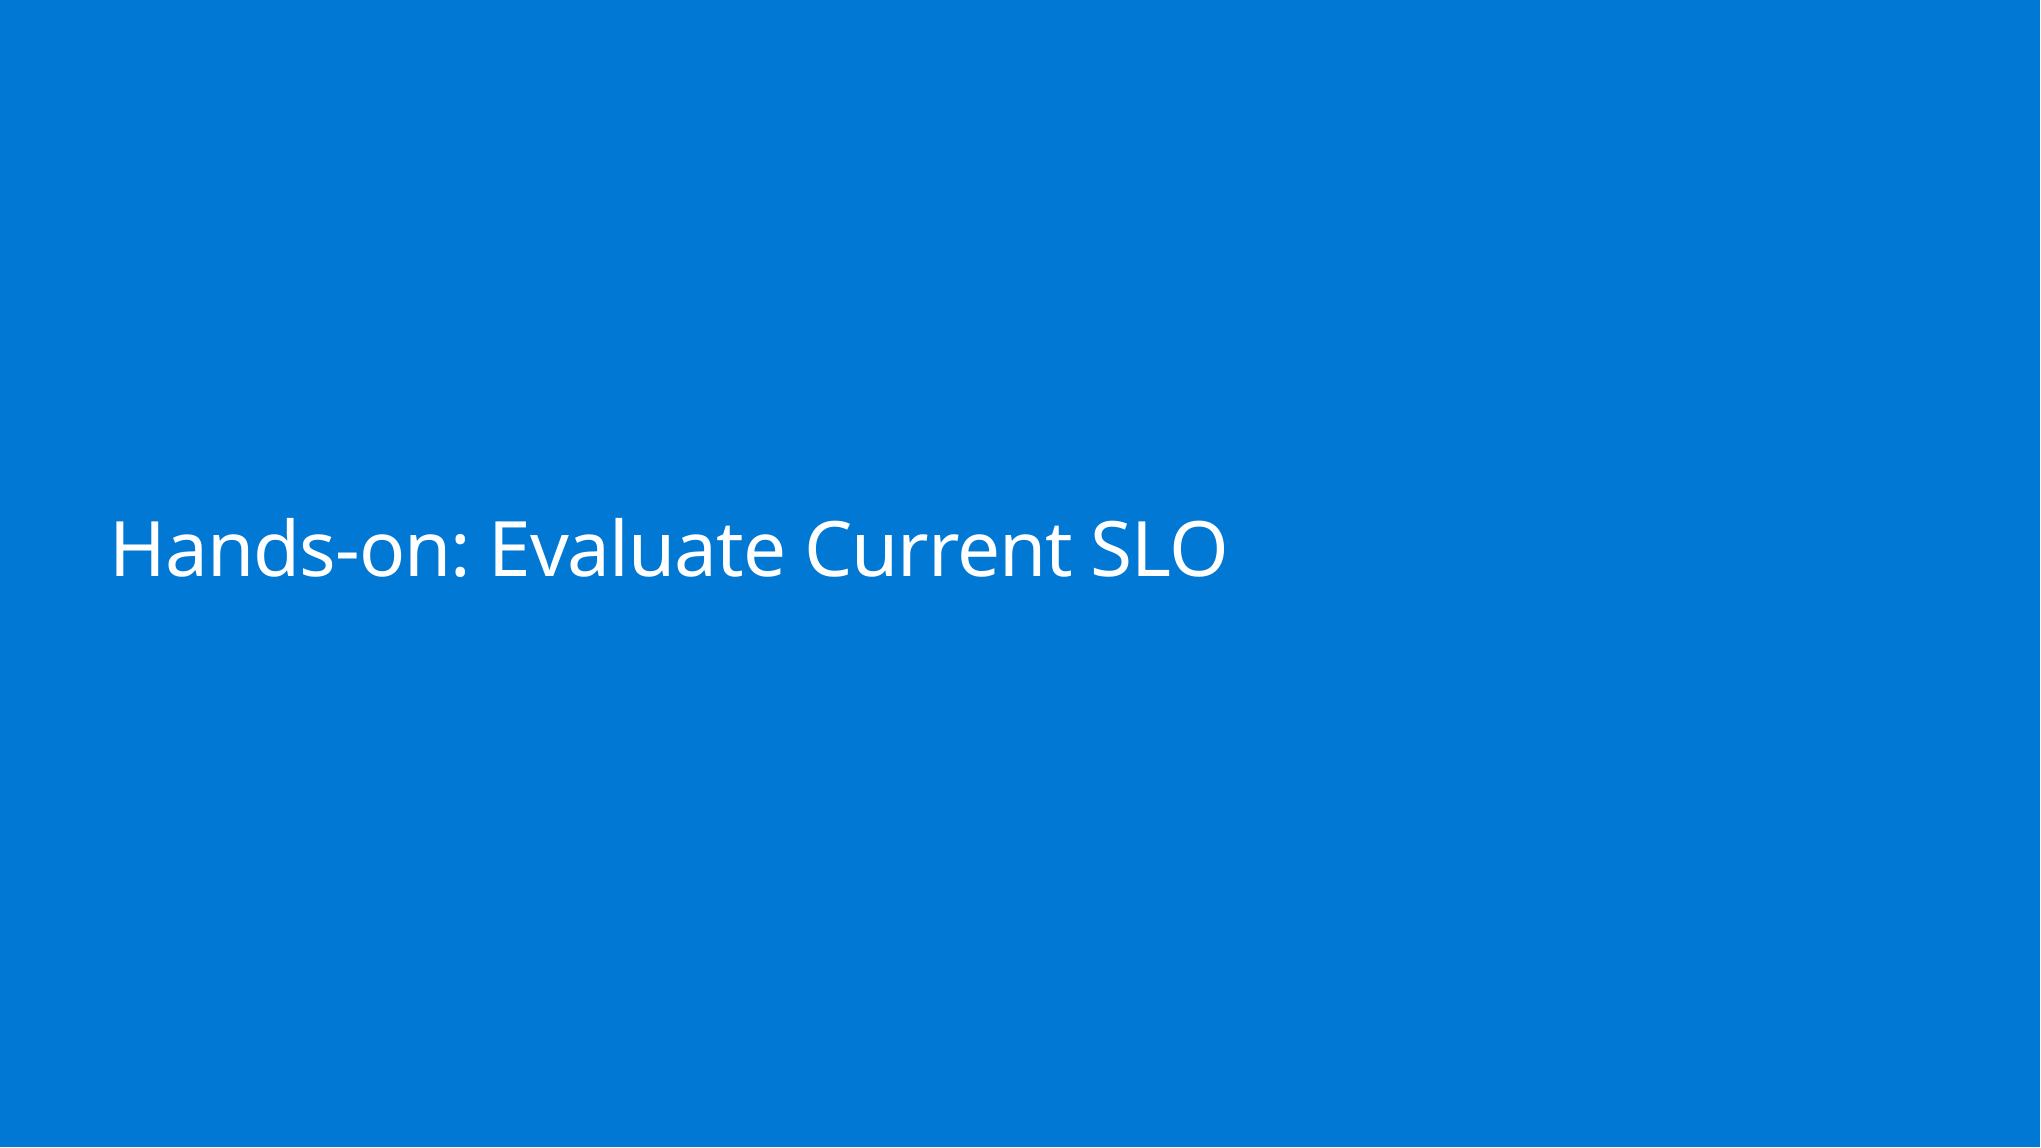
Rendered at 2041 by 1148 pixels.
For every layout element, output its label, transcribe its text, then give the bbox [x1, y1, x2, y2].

title Hands-on: Evaluate Current SLO [109, 498, 1619, 600]
